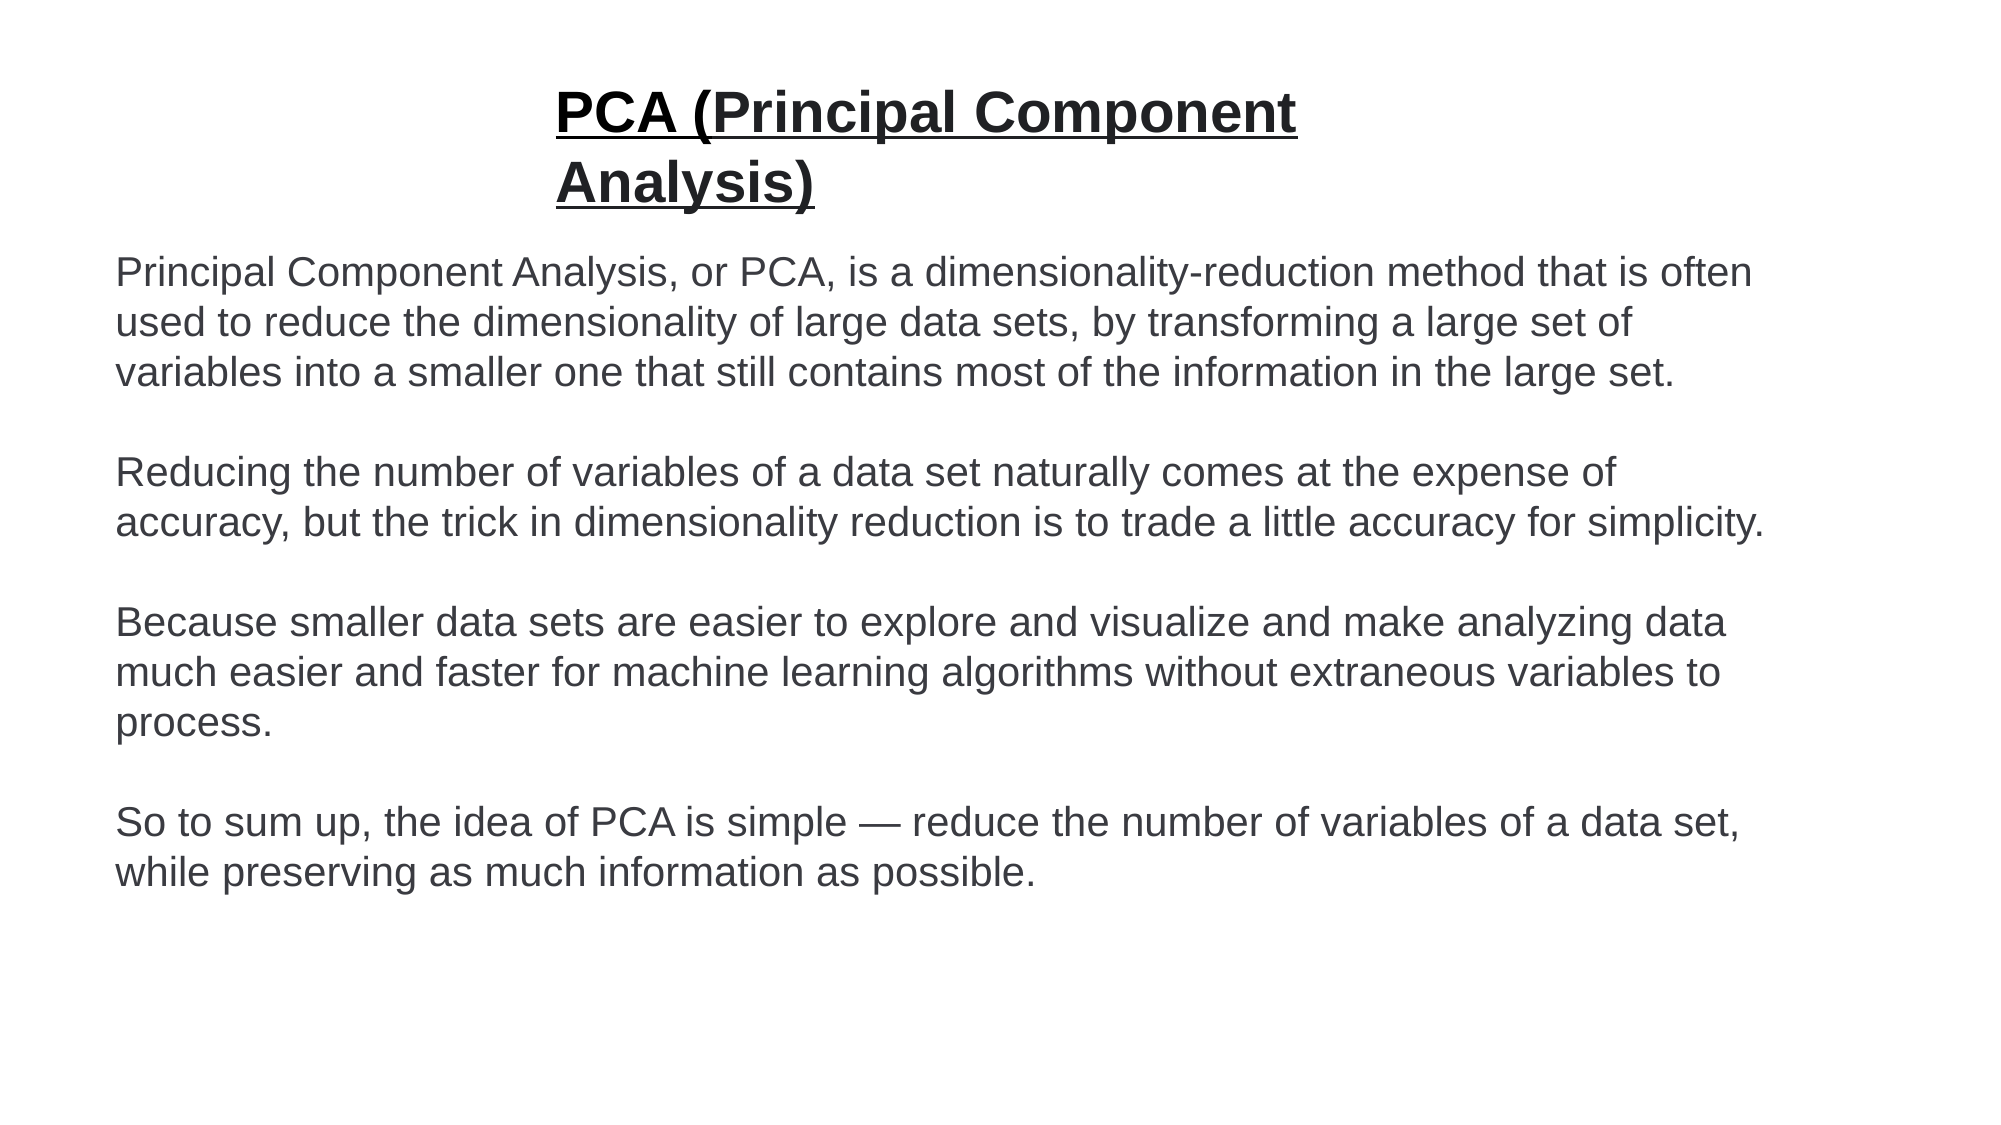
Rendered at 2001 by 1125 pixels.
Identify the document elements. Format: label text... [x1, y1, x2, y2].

text_box PCA (Principal Component Analysis) [540, 66, 1460, 222]
text_box Principal Component Analysis, or PCA, is a dimensionality-reduction method that is often used to reduce the dimensionality of large data sets, by transforming a large set of variables into a smaller one that still contains most of the information in the large set. Reducing the number of variables of a data set naturally comes at the expense of accuracy, but the trick in dimensionality reduction is to trade a little accuracy for simplicity. Because smaller data sets are easier to explore and visualize and make analyzing data much easier and faster for machine learning algorithms without extraneous variables to process. So to sum up, the idea of PCA is simple — reduce the number of variables of a data set, while preserving as much information as possible. [100, 237, 1802, 903]
